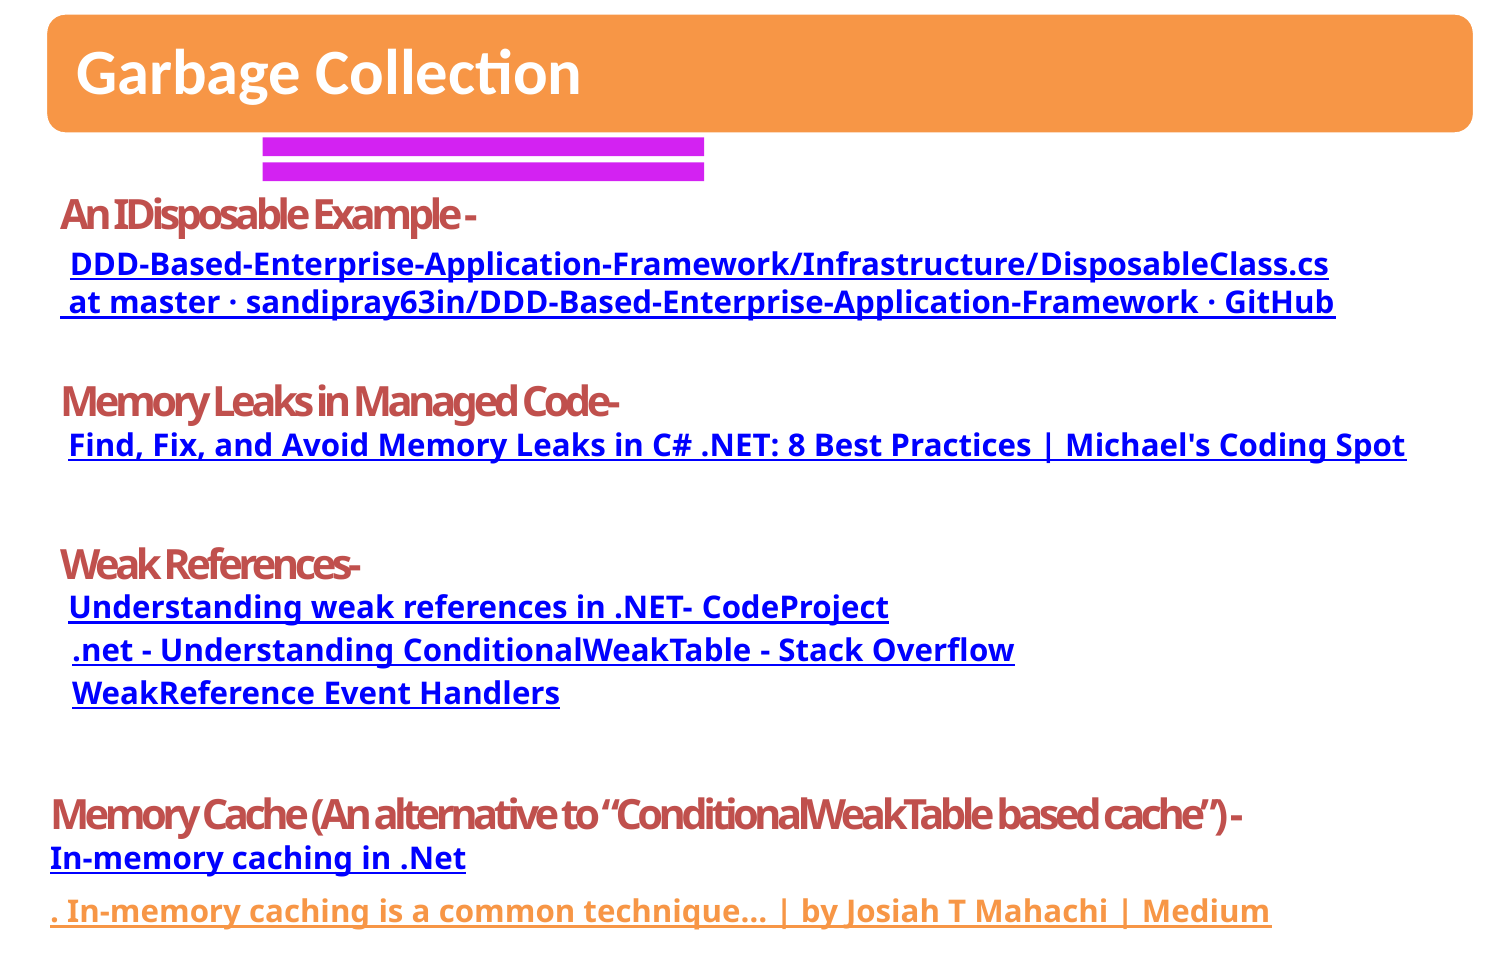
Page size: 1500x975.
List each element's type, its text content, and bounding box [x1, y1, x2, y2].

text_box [44, 12, 1476, 138]
text_box Memory Cache (An alternative to “ConditionalWeakTable based cache”) - In-memory caching in .Net. In-memory caching is a common technique… | by Josiah T Mahachi | Medium [49, 788, 1465, 931]
text_box Memory Leaks in Managed Code- Find, Fix, and Avoid Memory Leaks in C# .NET: 8 Best Practices | Michael's Coding Spot [60, 375, 1475, 468]
text_box An IDisposable Example - DDD-Based-Enterprise-Application-Framework/Infrastructure/DisposableClass.cs at master · sandipray63in/DDD-Based-Enterprise-Application-Framework · GitHub [60, 187, 1475, 326]
text_box Weak References- Understanding weak references in .NET- CodeProject .net - Understanding ConditionalWeakTable - Stack Overflow WeakReference Event Handlers [60, 537, 1475, 716]
text_box [262, 162, 705, 180]
text_box [45, 180, 1460, 361]
text_box [262, 147, 705, 157]
